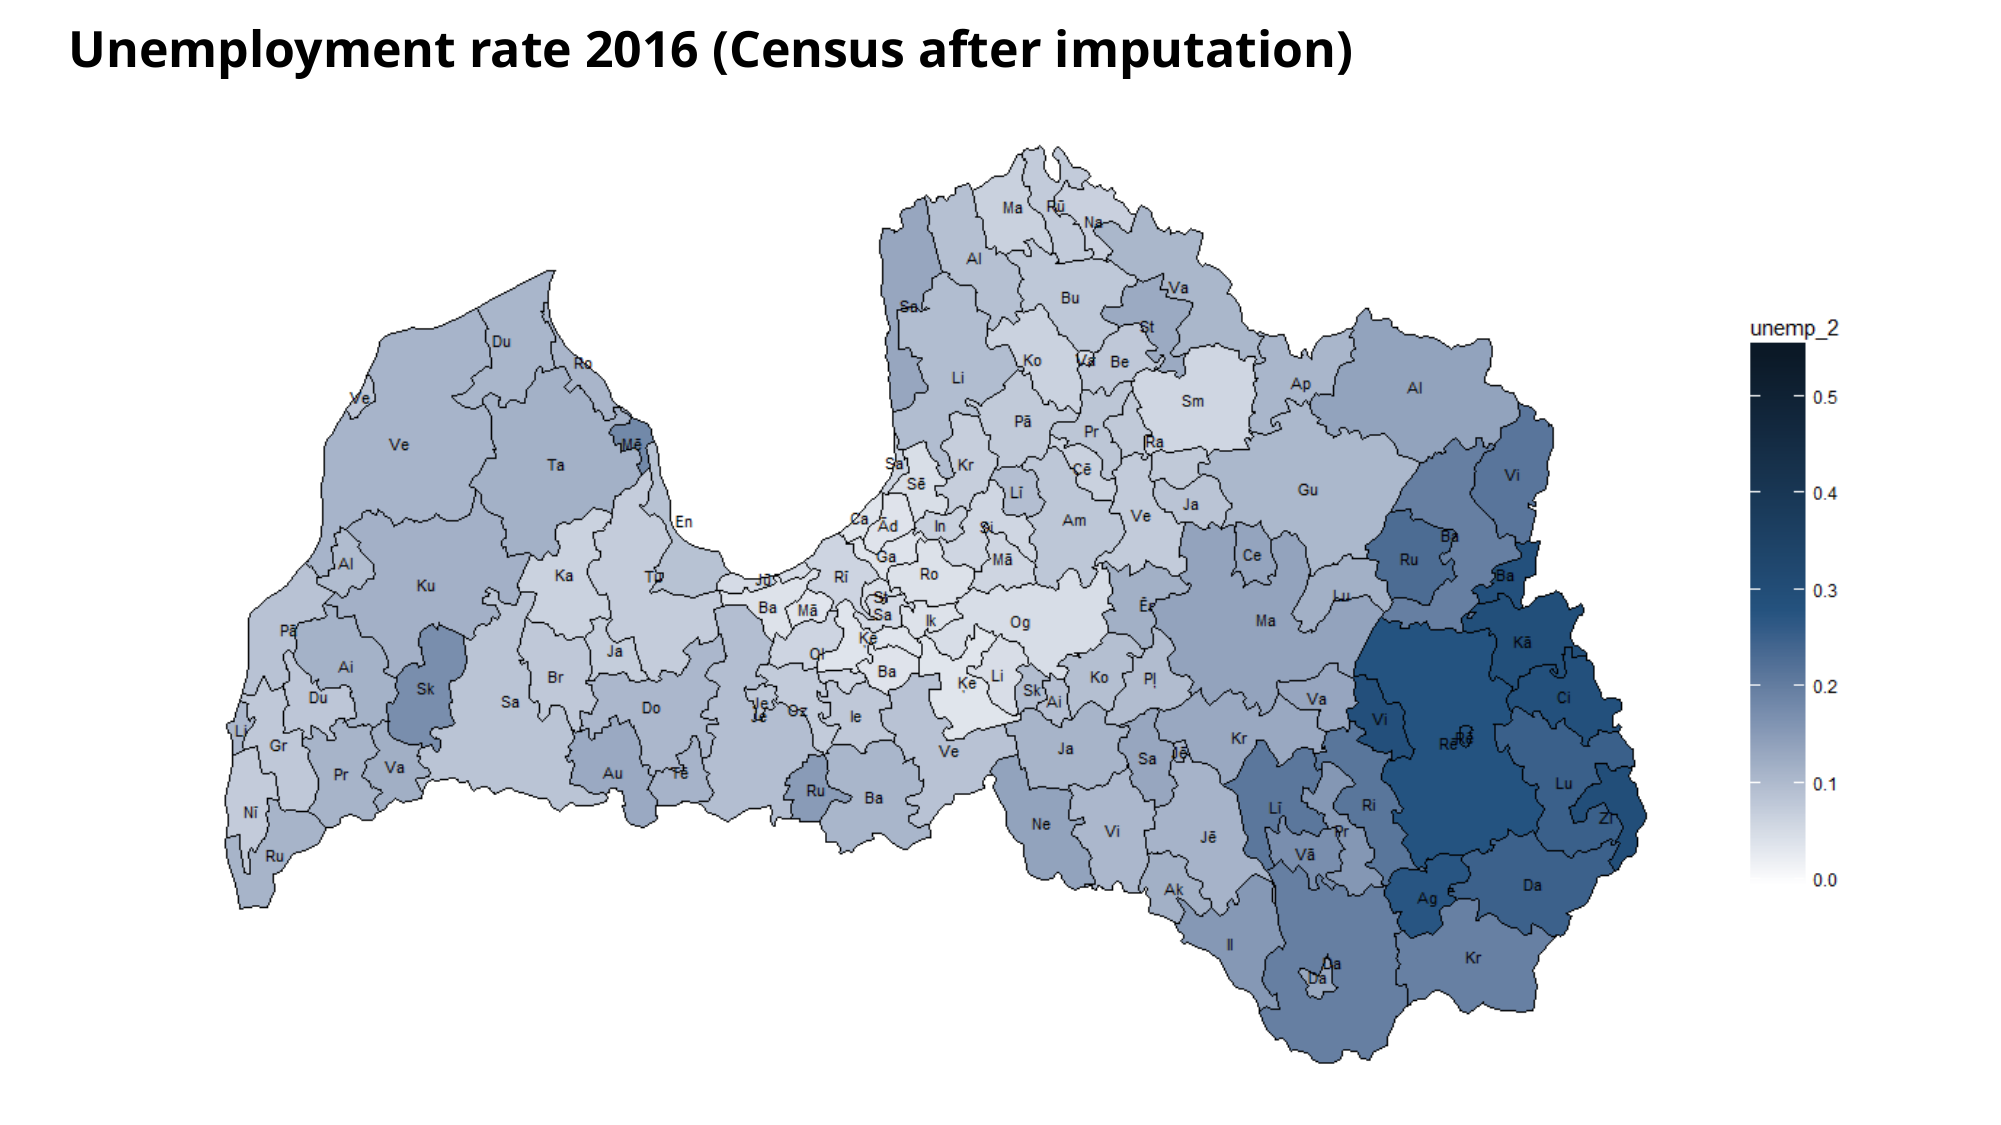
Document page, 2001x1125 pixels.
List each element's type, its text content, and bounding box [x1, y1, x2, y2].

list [139, 90, 1861, 1125]
title Unemployment rate 2016 (Census after imputation) [53, 11, 1779, 91]
